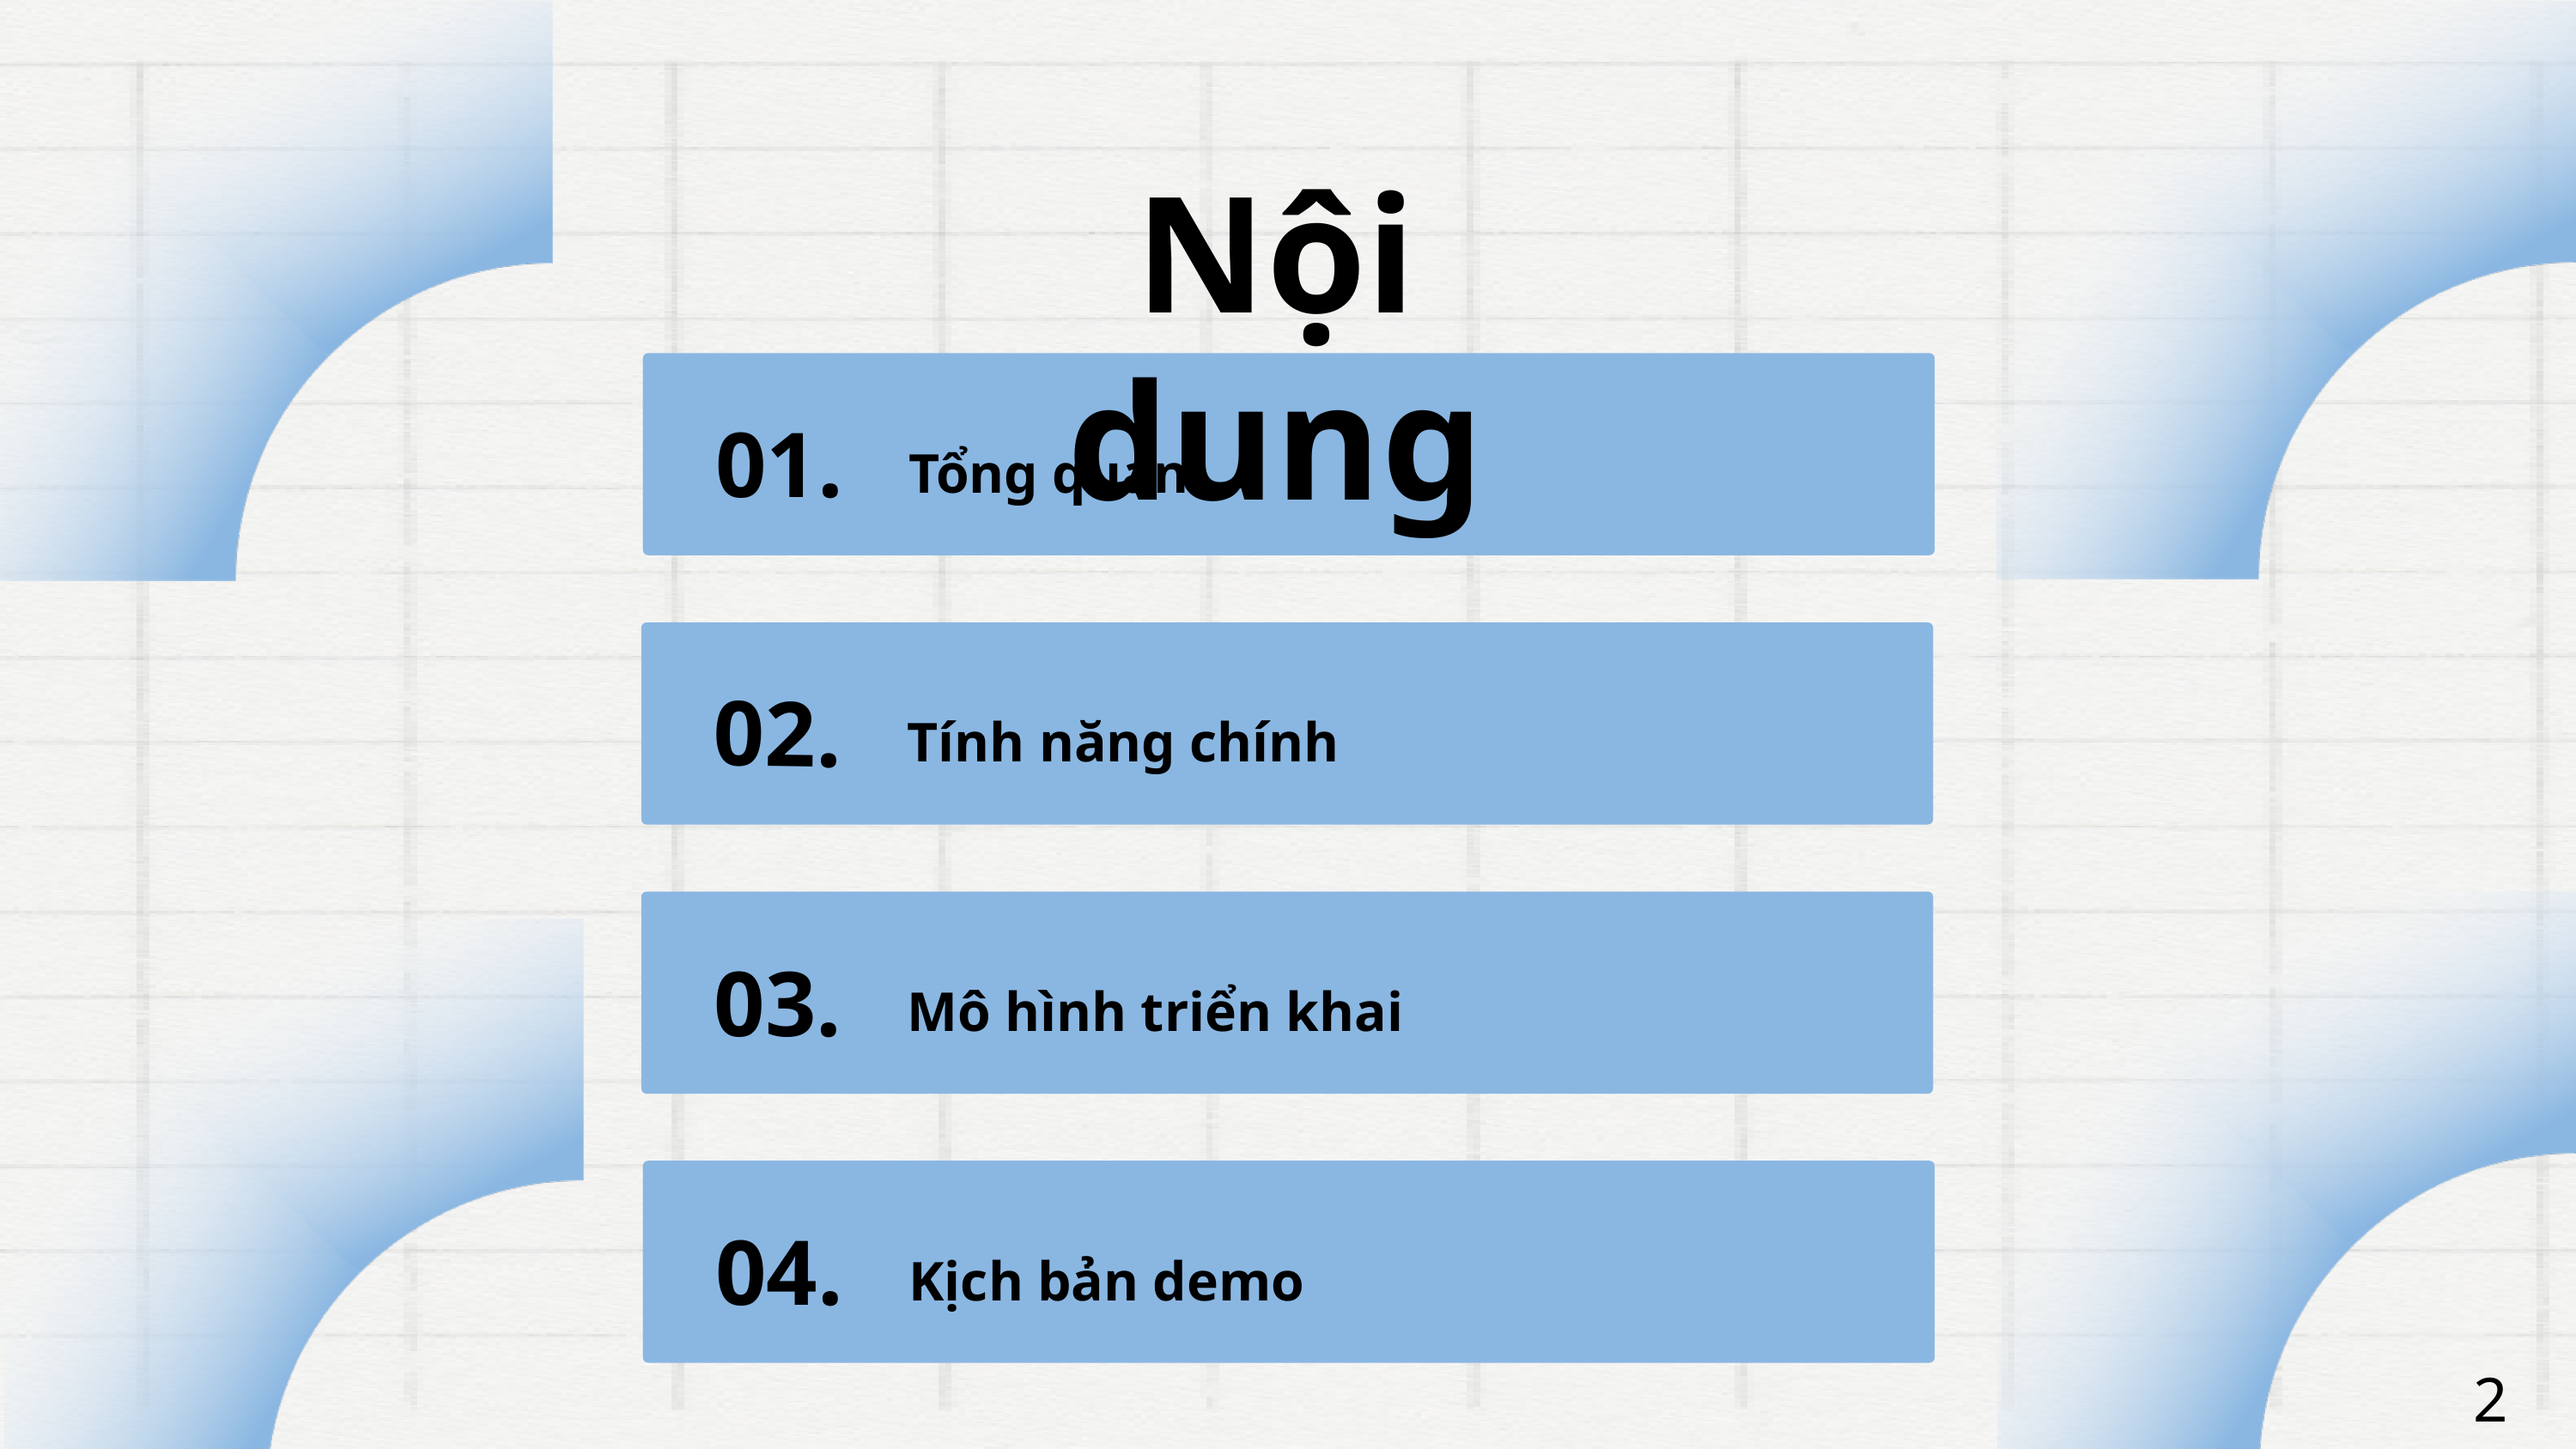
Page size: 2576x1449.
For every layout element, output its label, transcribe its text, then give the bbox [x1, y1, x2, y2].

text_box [641, 621, 1934, 825]
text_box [642, 353, 1935, 555]
text_box [3, 919, 584, 1449]
text_box [1997, 891, 2576, 1449]
text_box [1996, 1, 2576, 580]
text_box 2 [2473, 1331, 2508, 1434]
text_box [642, 1160, 1935, 1363]
text_box [0, 0, 2576, 1449]
text_box [0, 1, 553, 581]
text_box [641, 891, 1934, 1094]
text_box Nội dung [914, 162, 1637, 351]
